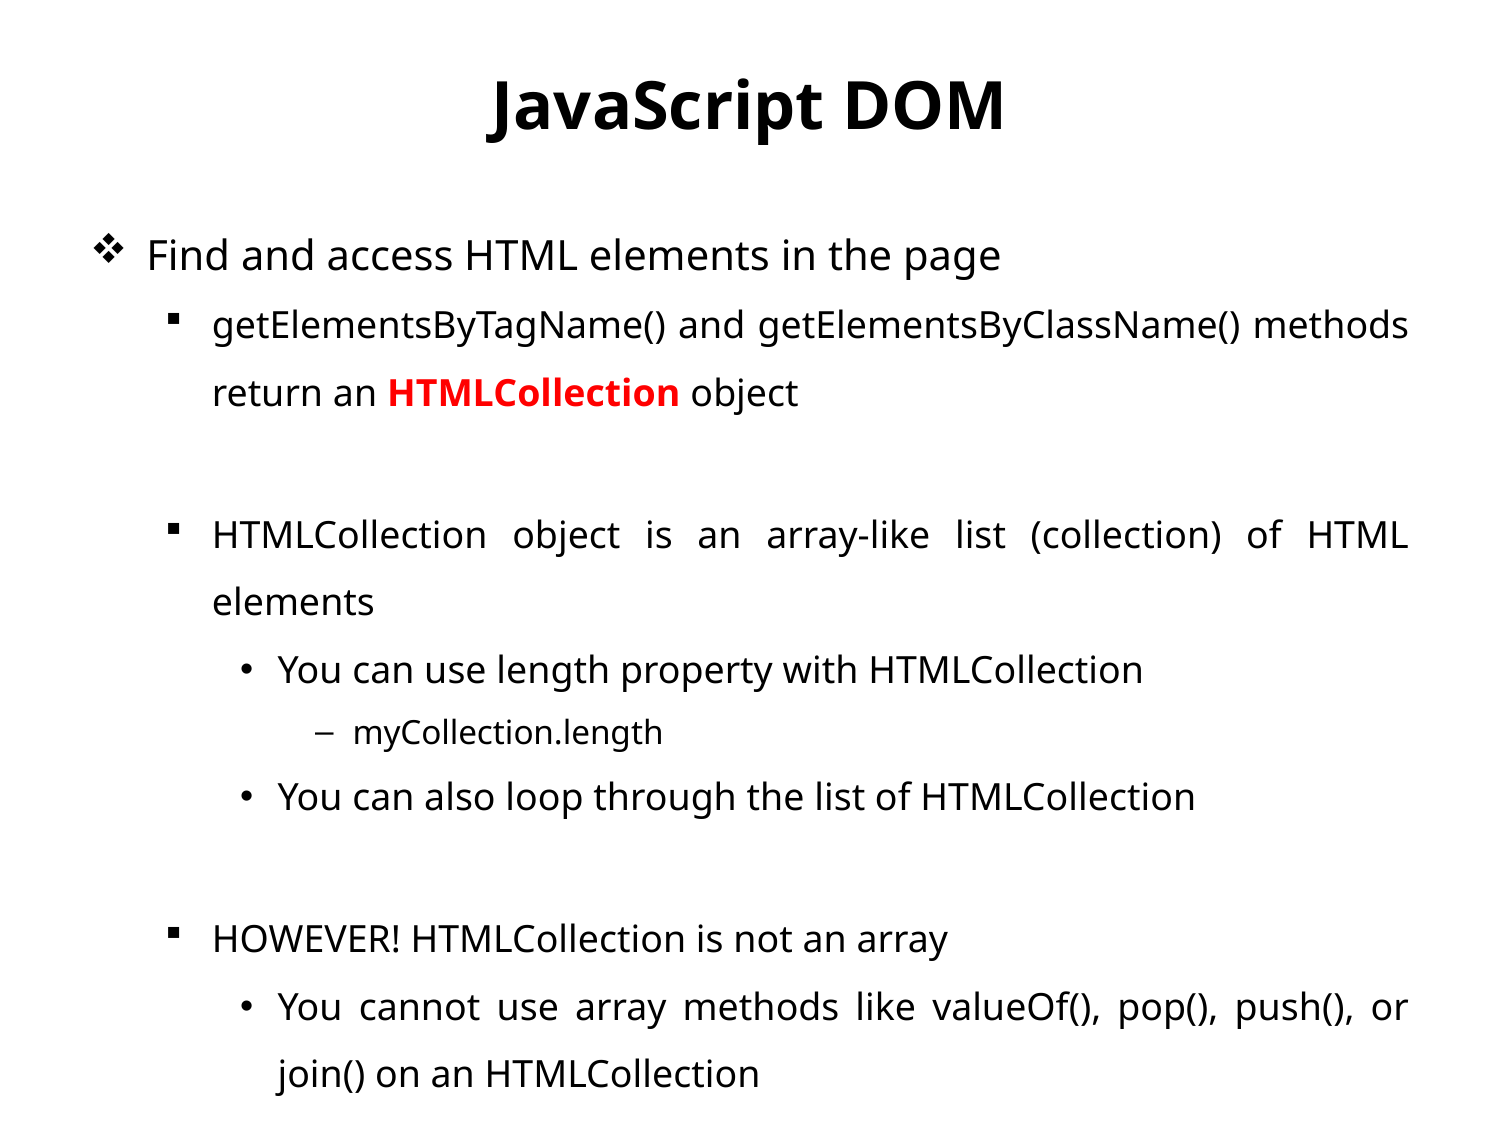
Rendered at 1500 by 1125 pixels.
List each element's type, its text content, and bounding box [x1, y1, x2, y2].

title JavaScript DOM [75, 45, 1425, 161]
list Find and access HTML elements in the page getElementsByTagName() and getElementsByClassName() methods return an HTMLCollection object HTMLCollection object is an array-like list (collection) of HTML elements You can use length property with HTMLCollection myCollection.length You can also loop through the list of HTMLCollection HOWEVER! HTMLCollection is not an array You cannot use array methods like valueOf(), pop(), push(), or join() on an HTMLCollection [75, 196, 1425, 1071]
